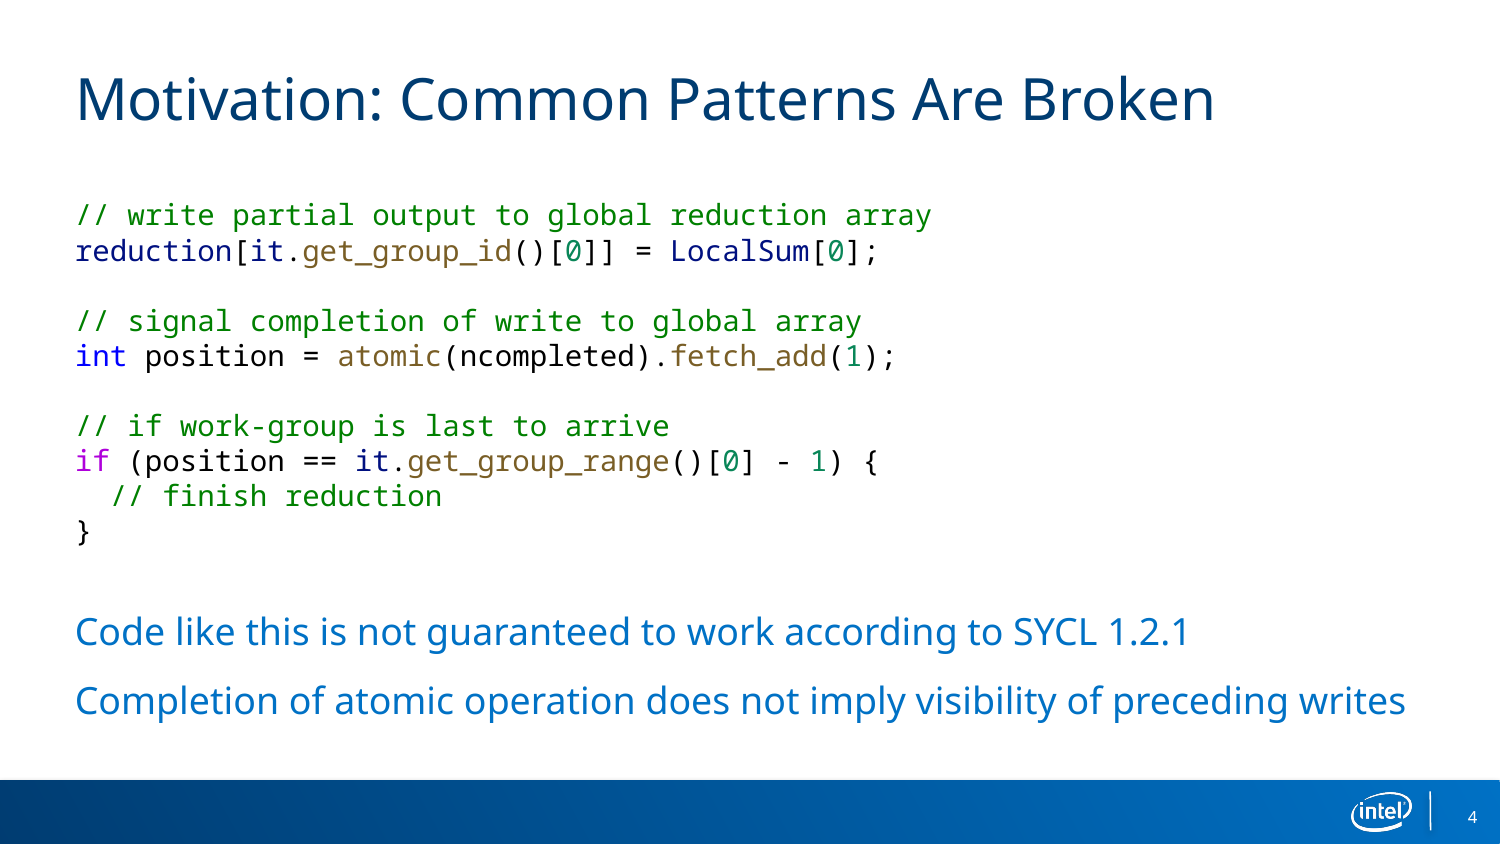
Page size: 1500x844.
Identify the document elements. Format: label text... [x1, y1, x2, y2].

slide_number 4 [1127, 795, 1478, 841]
title Motivation: Common Patterns Are Broken [75, 25, 1425, 168]
list // write partial output to global reduction array reduction[it.get_group_id()[0]] = LocalSum[0]; // signal completion of write to global array int position = atomic(ncompleted).fetch_add(1); // if work-group is last to arrive if (position == it.get_group_range()[0] - 1) { // finish reduction } Code like this is not guaranteed to work according to SYCL 1.2.1 Completion of atomic operation does not imply visibility of preceding writes [74, 196, 1425, 754]
